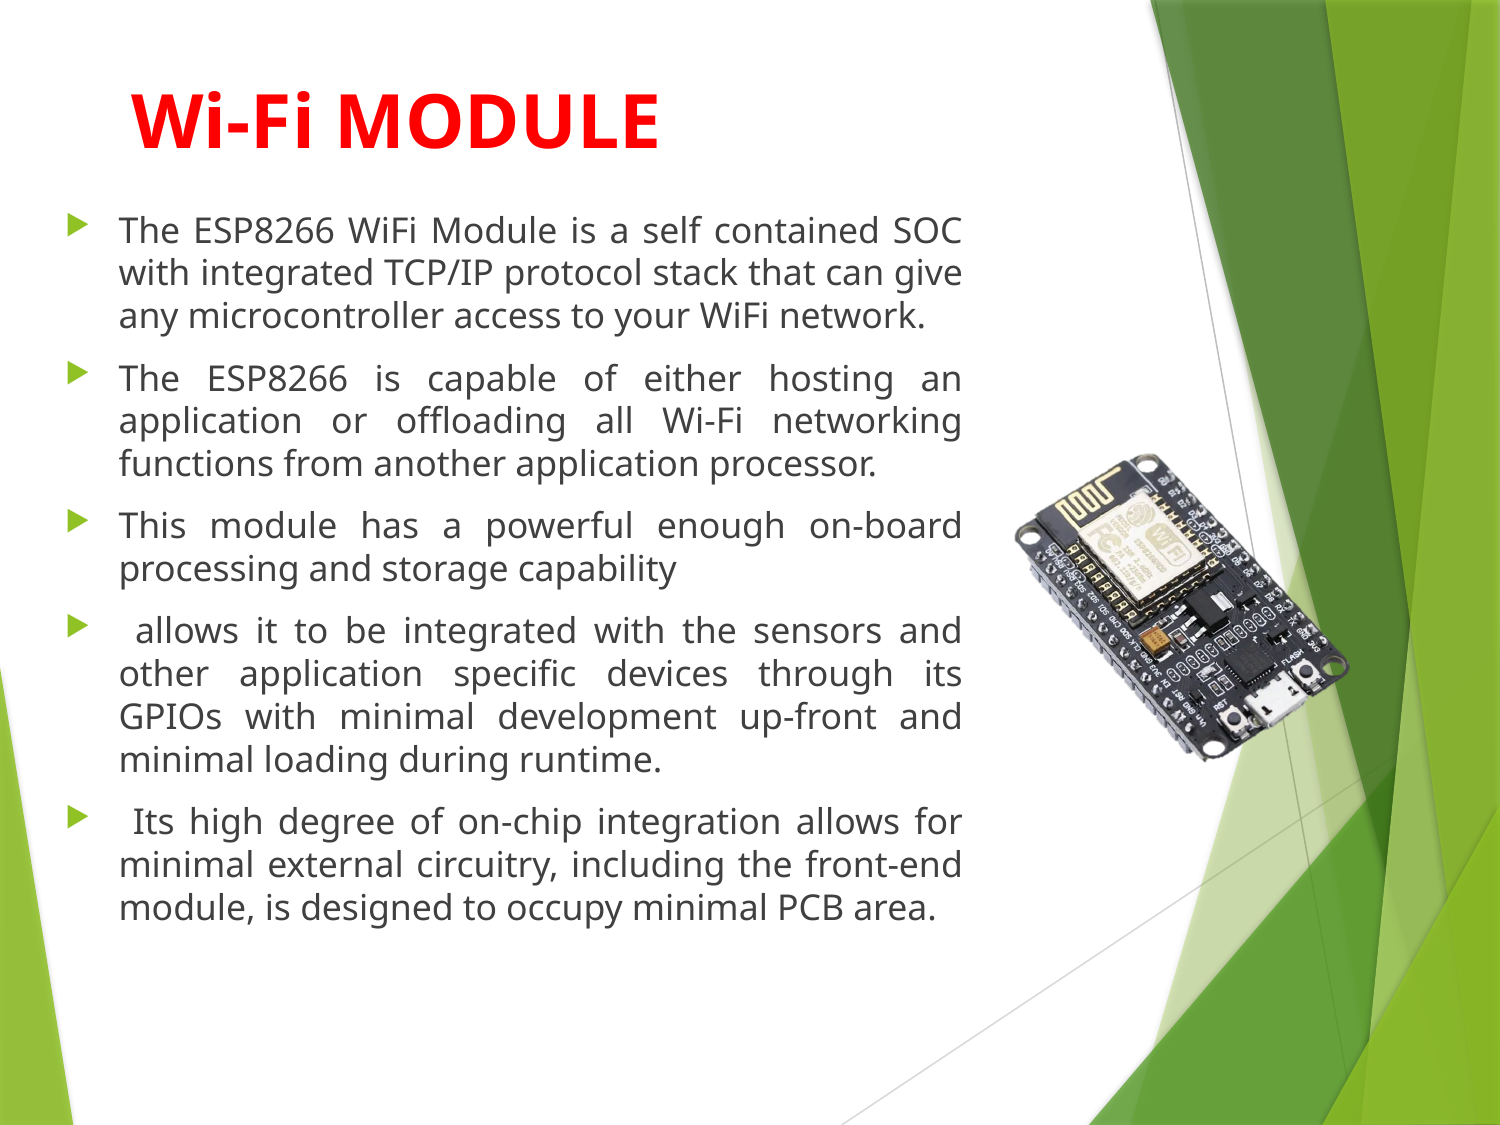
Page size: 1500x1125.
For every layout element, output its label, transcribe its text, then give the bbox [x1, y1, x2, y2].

title Wi-Fi MODULE [6, 65, 788, 229]
picture [999, 407, 1385, 813]
list The ESP8266 WiFi Module is a self contained SOC with integrated TCP/IP protocol stack that can give any microcontroller access to your WiFi network. The ESP8266 is capable of either hosting an application or offloading all Wi-Fi networking functions from another application processor. This module has a powerful enough on-board processing and storage capability allows it to be integrated with the sensors and other application specific devices through its GPIOs with minimal development up-front and minimal loading during runtime. Its high degree of on-chip integration allows for minimal external circuitry, including the front-end module, is designed to occupy minimal PCB area. [50, 200, 979, 1020]
